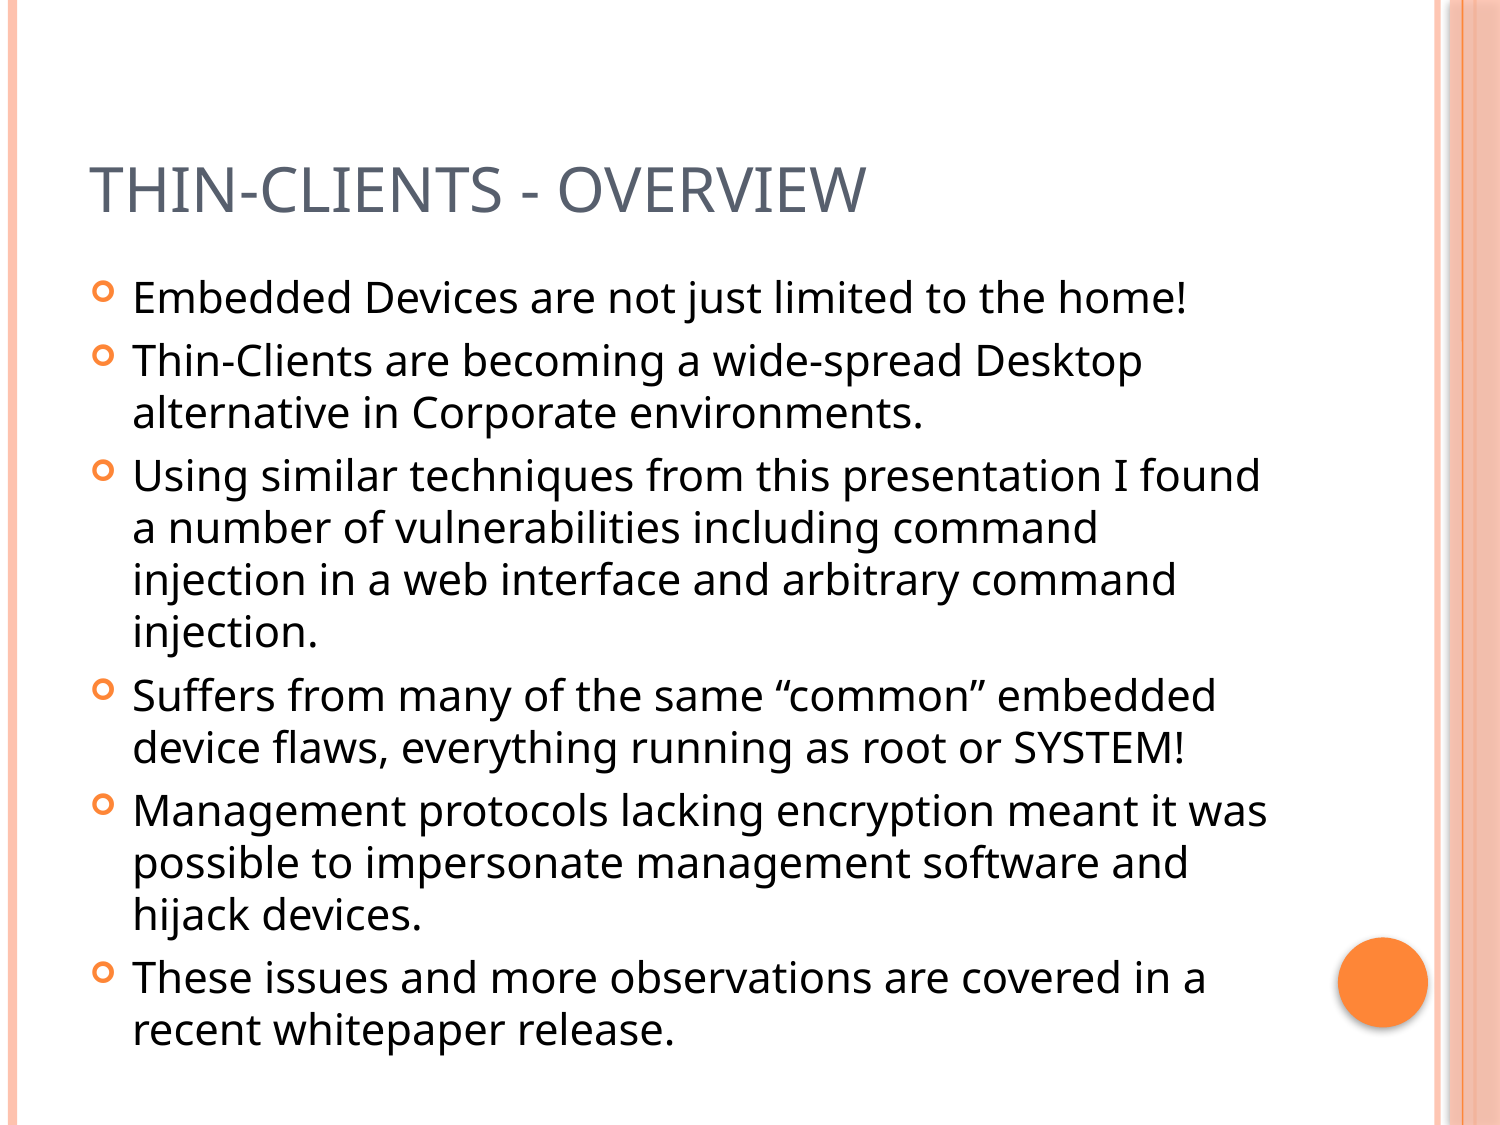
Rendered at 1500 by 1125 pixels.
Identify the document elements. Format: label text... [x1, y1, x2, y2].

title Thin-Clients - Overview [75, 45, 1300, 233]
list Embedded Devices are not just limited to the home! Thin-Clients are becoming a wide-spread Desktop alternative in Corporate environments. Using similar techniques from this presentation I found a number of vulnerabilities including command injection in a web interface and arbitrary command injection. Suffers from many of the same “common” embedded device flaws, everything running as root or SYSTEM! Management protocols lacking encryption meant it was possible to impersonate management software and hijack devices. These issues and more observations are covered in a recent whitepaper release. [75, 262, 1300, 1062]
